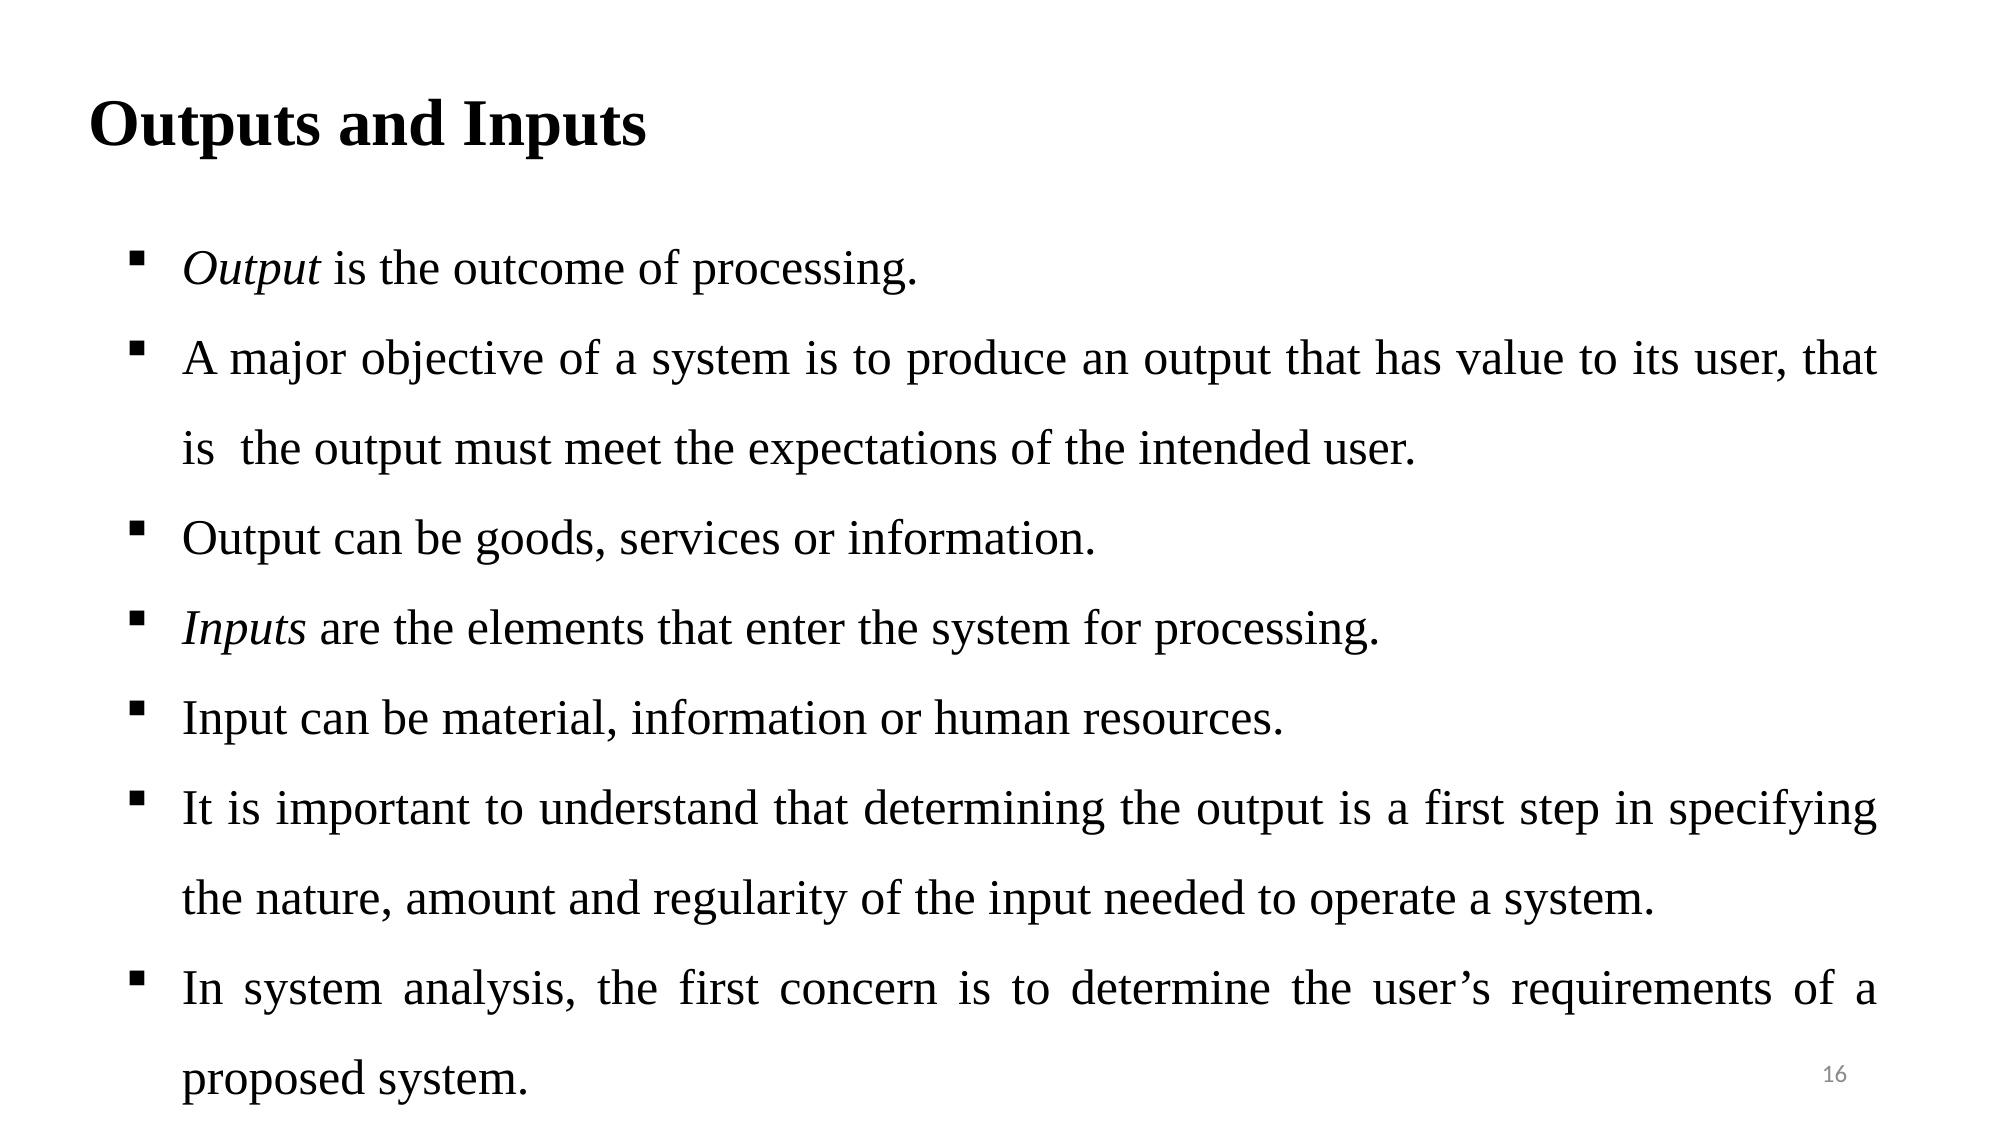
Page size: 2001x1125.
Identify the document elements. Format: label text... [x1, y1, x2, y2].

text_box Output is the outcome of processing. A major objective of a system is to produce an output that has value to its user, that is the output must meet the expectations of the intended user. Output can be goods, services or information. Inputs are the elements that enter the system for processing. Input can be material, information or human resources. It is important to understand that determining the output is a first step in specifying the nature, amount and regularity of the input needed to operate a system. In system analysis, the first concern is to determine the user’s requirements of a proposed system. [73, 196, 1895, 1125]
title Outputs and Inputs [73, 50, 1799, 196]
slide_number 16 [1412, 1042, 1863, 1103]
